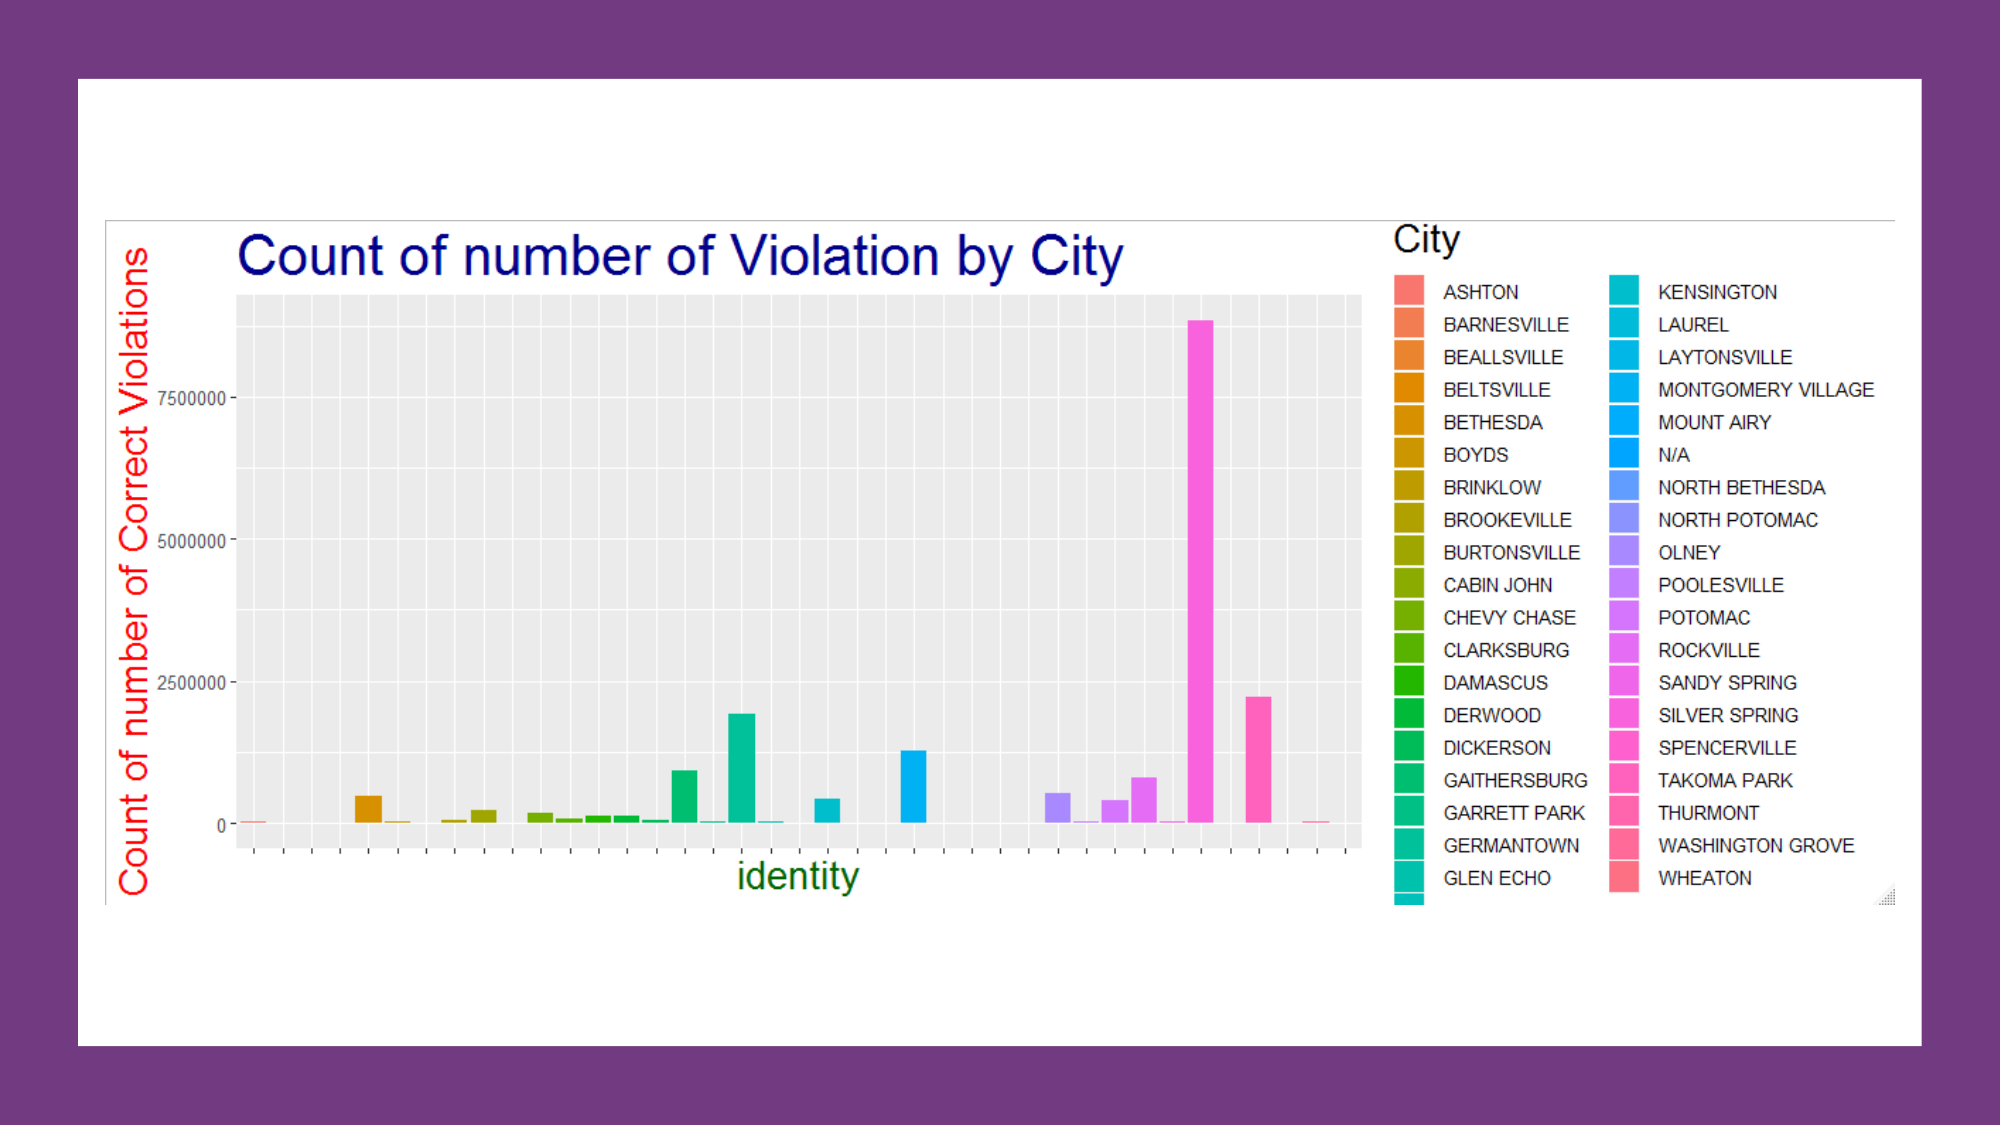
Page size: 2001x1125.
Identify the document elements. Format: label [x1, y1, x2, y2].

text_box [0, 0, 2000, 1125]
list [105, 220, 1895, 905]
text_box [77, 78, 1923, 1047]
